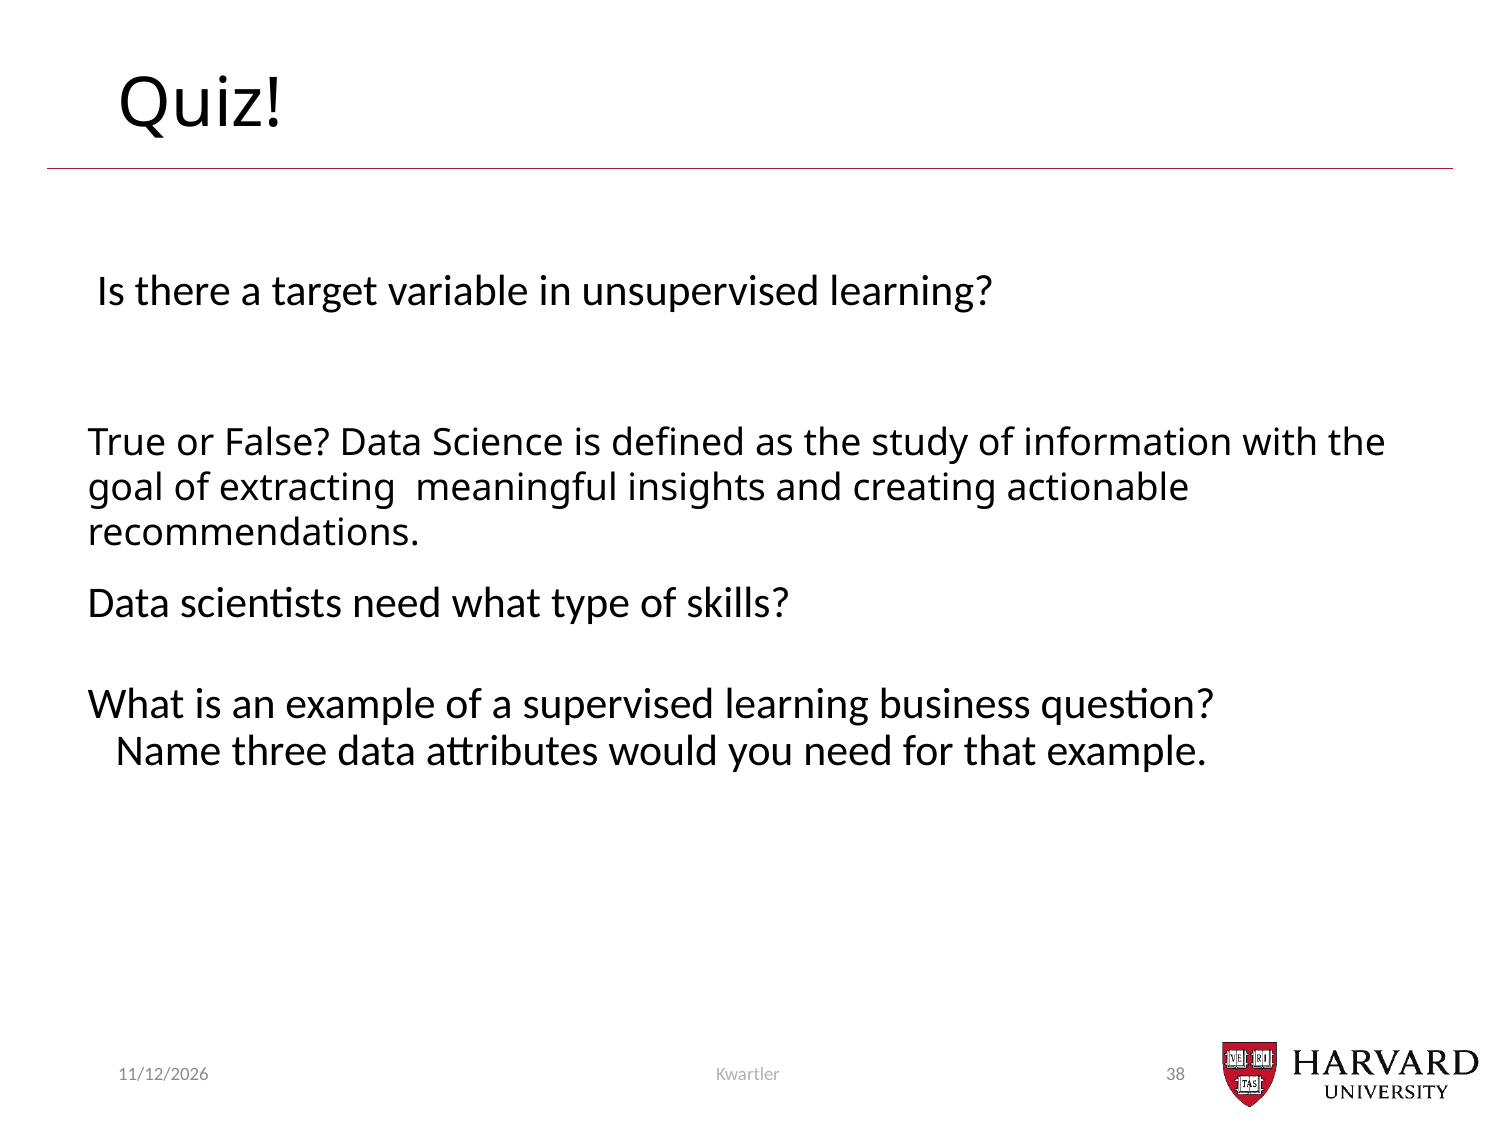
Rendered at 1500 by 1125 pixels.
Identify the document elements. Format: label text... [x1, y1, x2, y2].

text_box What is an example of a supervised learning business question? Name three data attributes would you need for that example. [72, 665, 1410, 763]
text_box True or False? Data Science is defined as the study of information with the goal of extracting meaningful insights and creating actionable recommendations. [72, 442, 1422, 528]
slide_number 38 [1059, 1042, 1200, 1103]
title Quiz! [103, 59, 1397, 157]
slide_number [103, 1042, 441, 1103]
text_box Data scientists need what type of skills? [72, 564, 1410, 629]
footer Kwartler [496, 1042, 1004, 1103]
text_box Is there a target variable in unsupervised learning? [81, 252, 1419, 317]
picture [1200, 1024, 1500, 1125]
